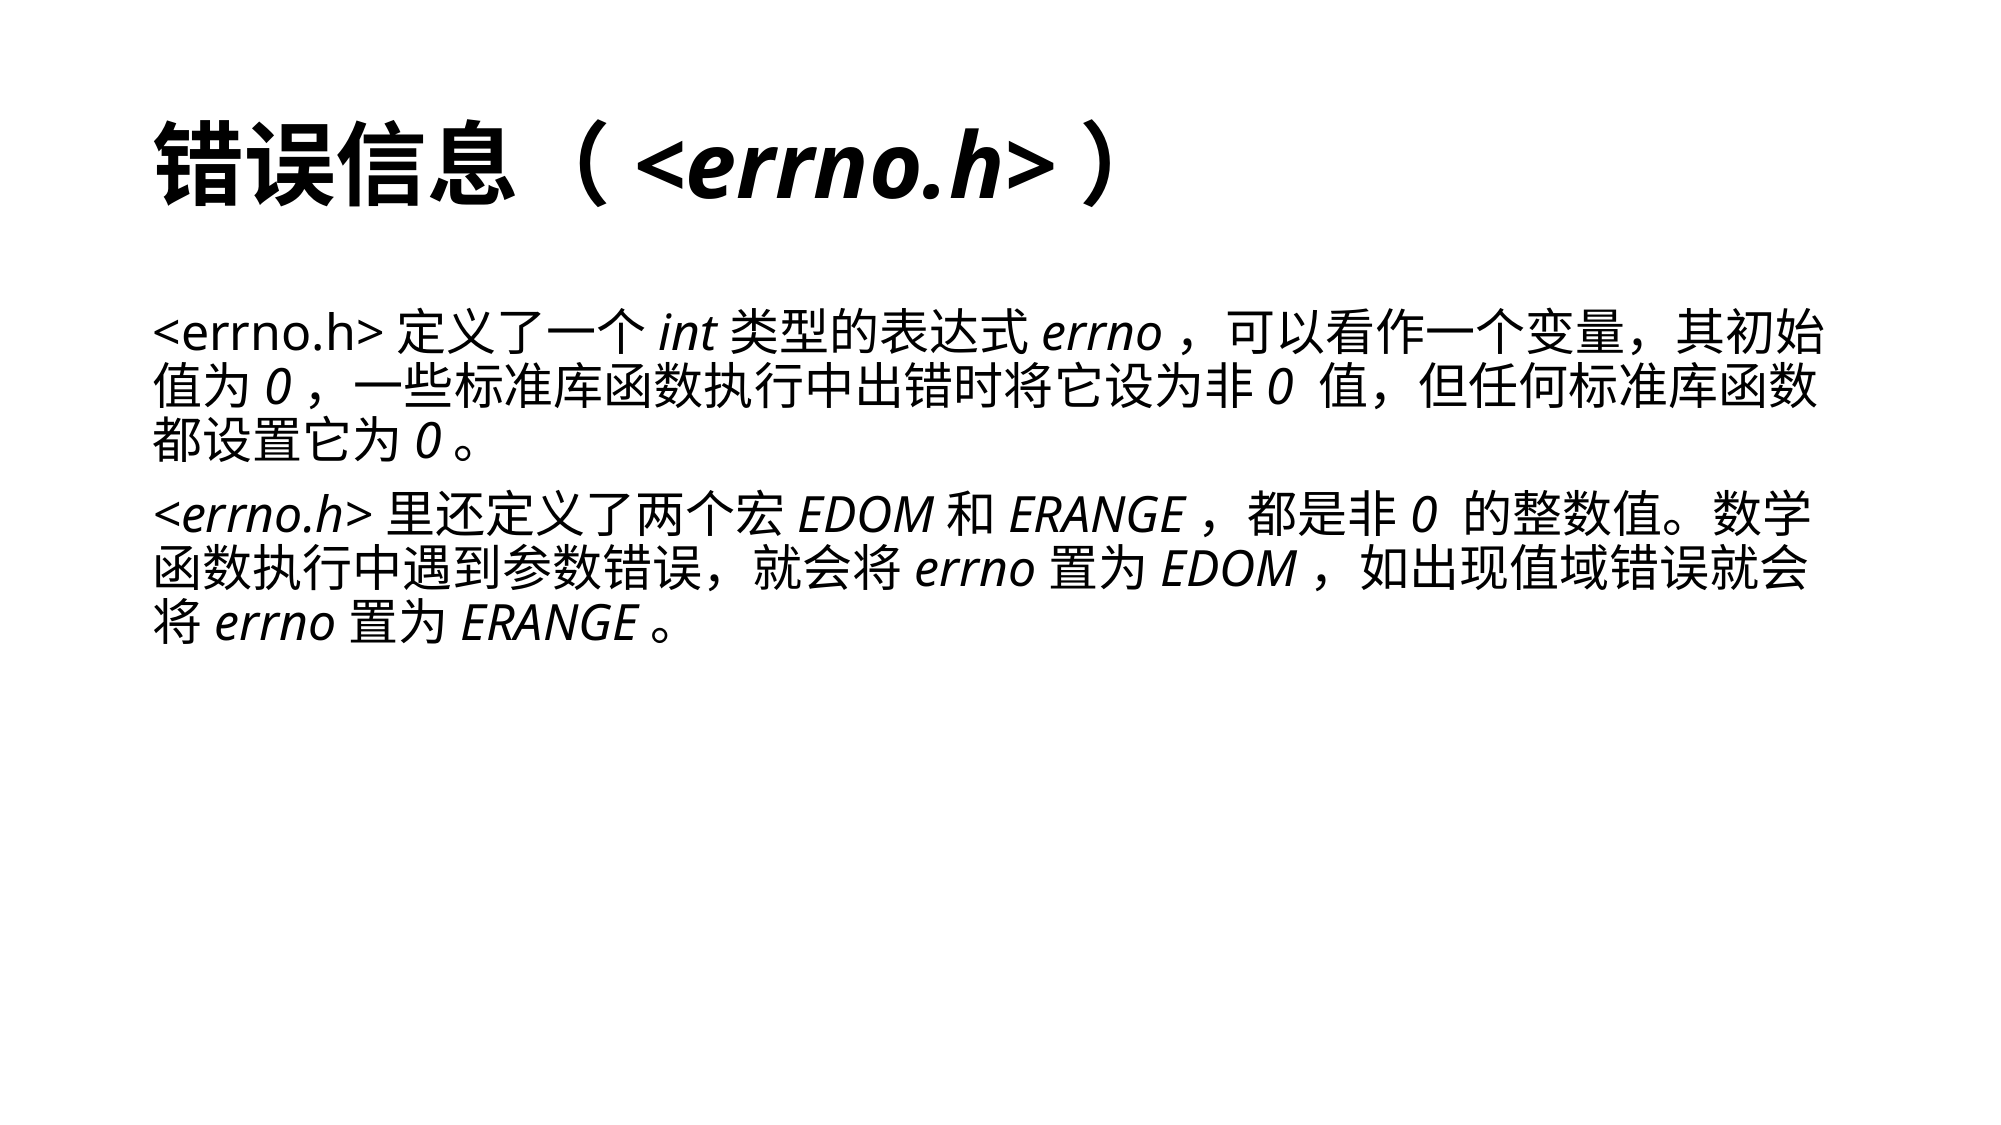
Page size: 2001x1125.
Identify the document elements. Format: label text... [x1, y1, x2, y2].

title 错误信息（<errno.h>） [137, 59, 1863, 278]
list <errno.h>定义了一个int类型的表达式errno，可以看作一个变量，其初始值为0，一些标准库函数执行中出错时将它设为非0 值，但任何标准库函数都设置它为0。 <errno.h>里还定义了两个宏EDOM和ERANGE，都是非0 的整数值。数学函数执行中遇到参数错误，就会将errno置为EDOM，如出现值域错误就会将errno置为ERANGE。 [137, 299, 1863, 1014]
